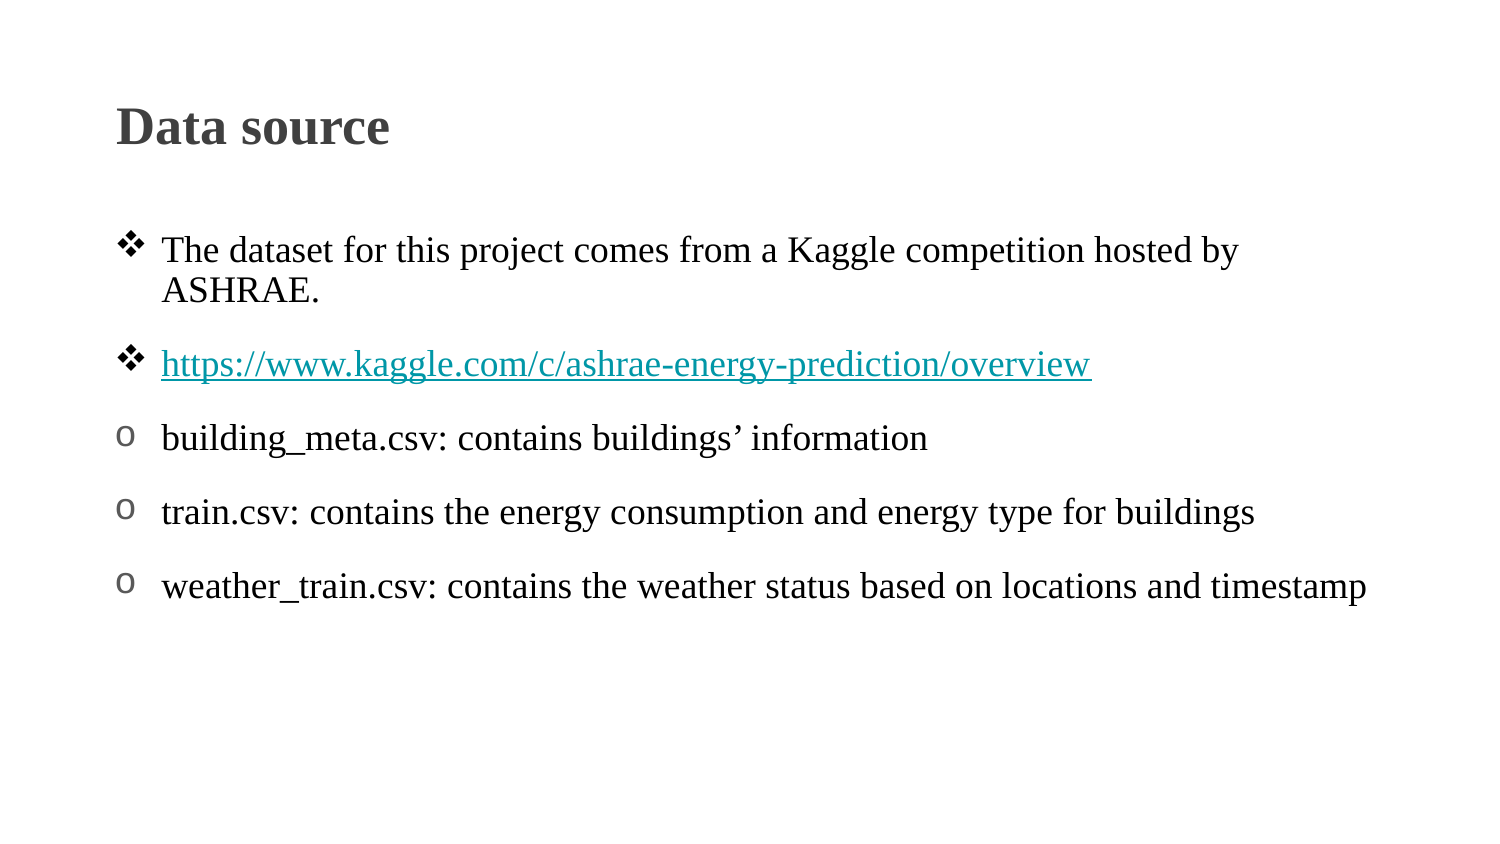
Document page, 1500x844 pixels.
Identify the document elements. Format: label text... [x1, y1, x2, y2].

list The dataset for this project comes from a Kaggle competition hosted by ASHRAE. https://www.kaggle.com/c/ashrae-energy-prediction/overview building_meta.csv: contains buildings’ information train.csv: contains the energy consumption and energy type for buildings weather_train.csv: contains the weather status based on locations and timestamp [103, 224, 1397, 652]
title Data source [105, 61, 1397, 192]
